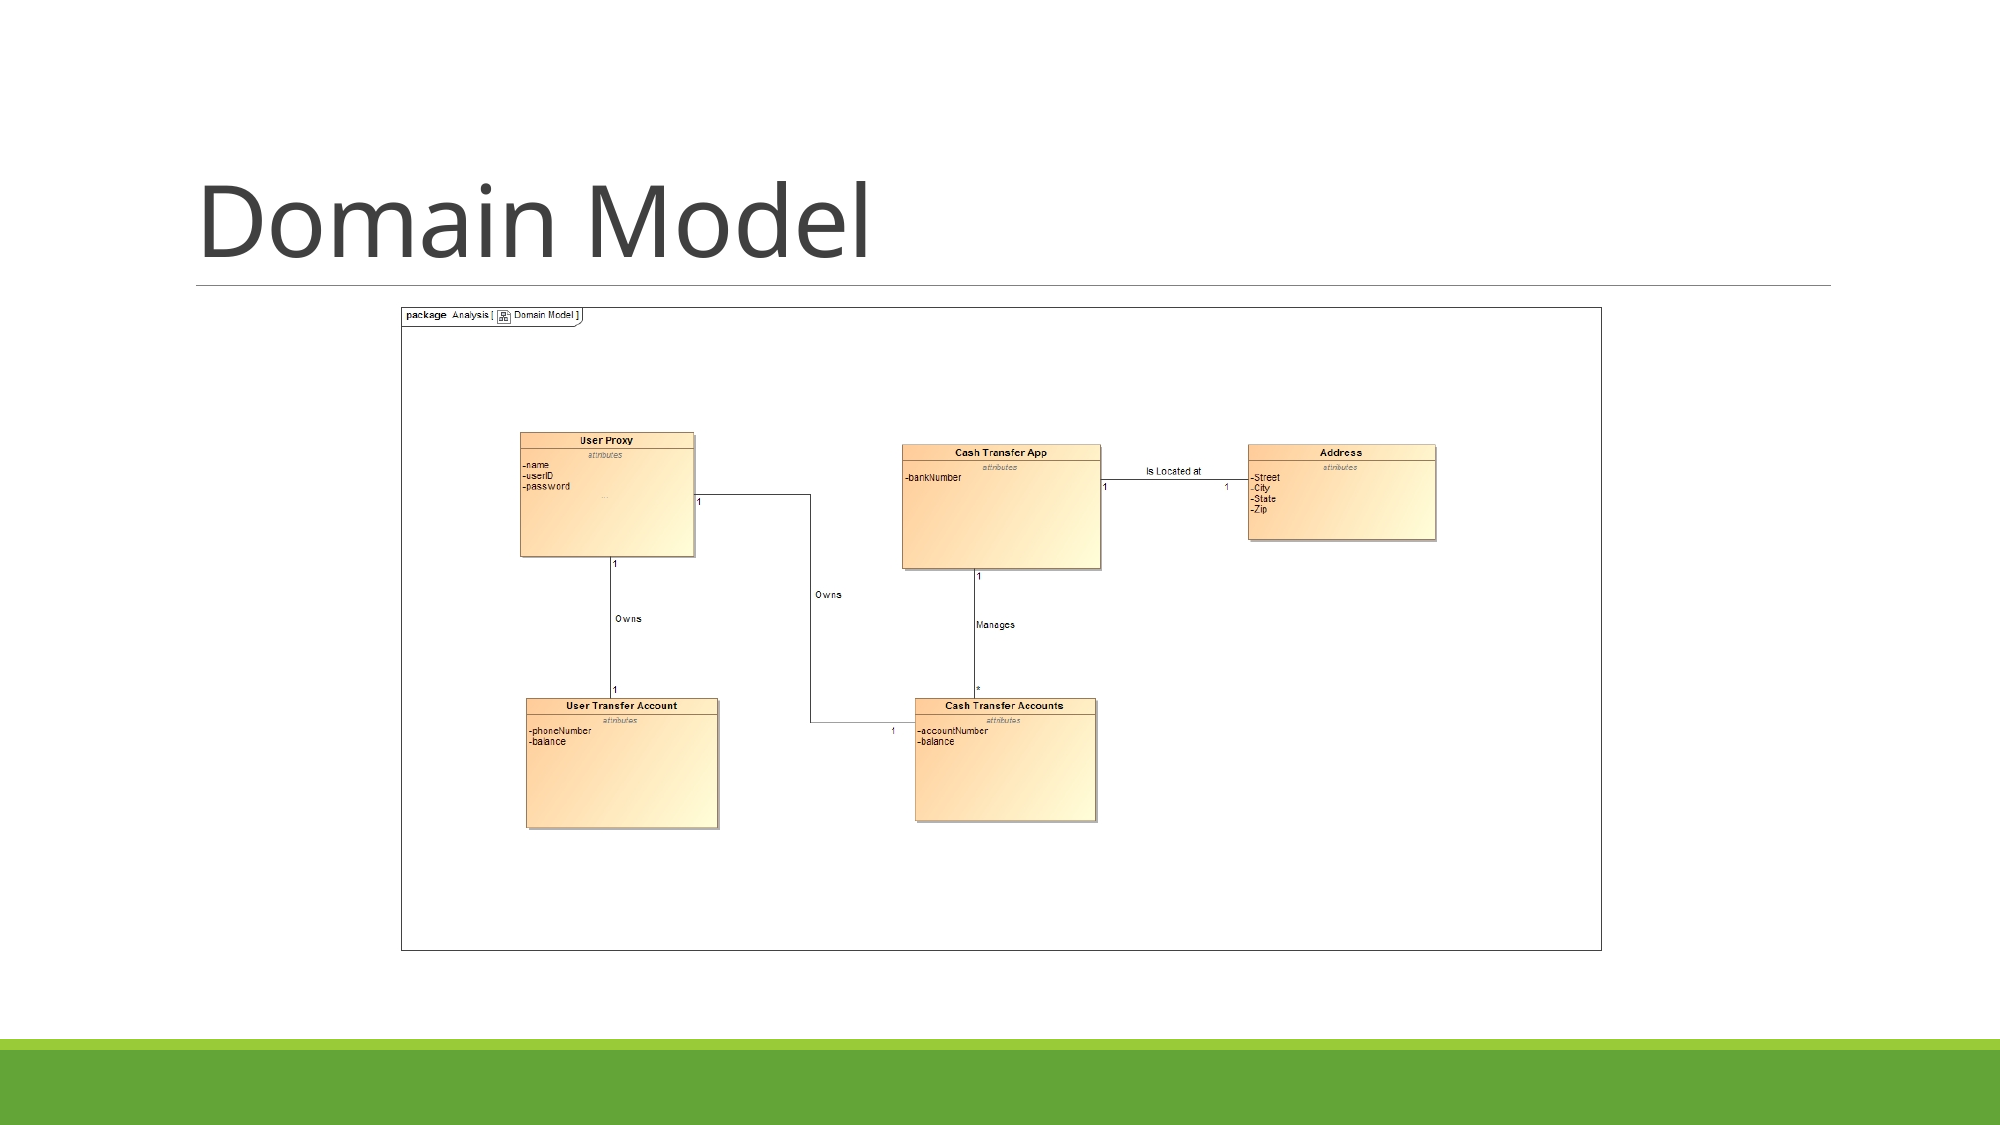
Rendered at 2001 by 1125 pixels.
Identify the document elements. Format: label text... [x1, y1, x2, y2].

title Domain Model [180, 47, 1830, 285]
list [395, 302, 1615, 964]
